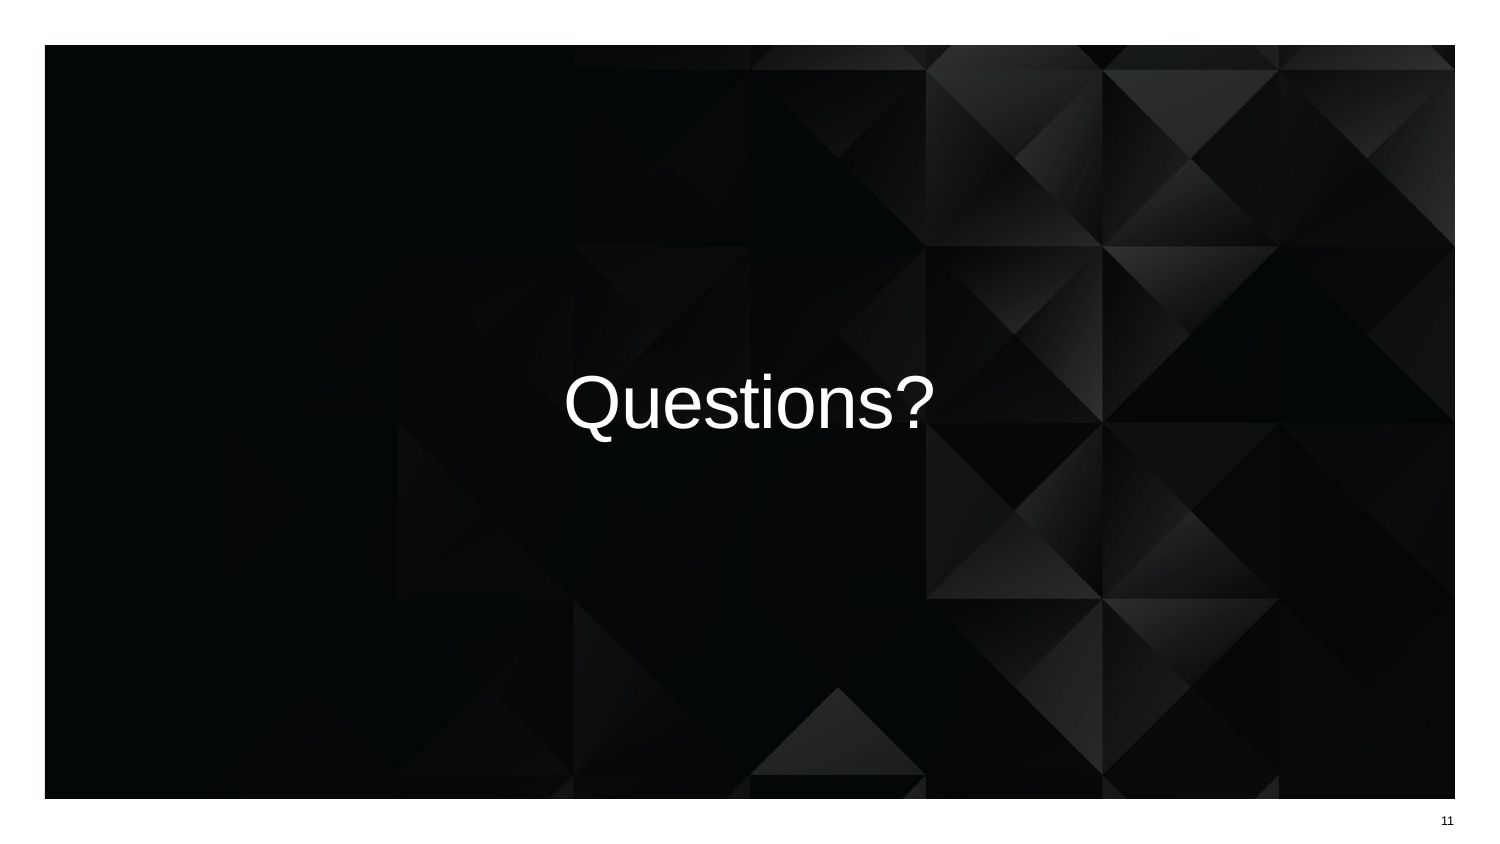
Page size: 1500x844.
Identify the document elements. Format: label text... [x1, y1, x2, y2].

slide_number 11 [1436, 811, 1460, 844]
text_box [44, 45, 1455, 799]
title Questions? [561, 351, 938, 495]
